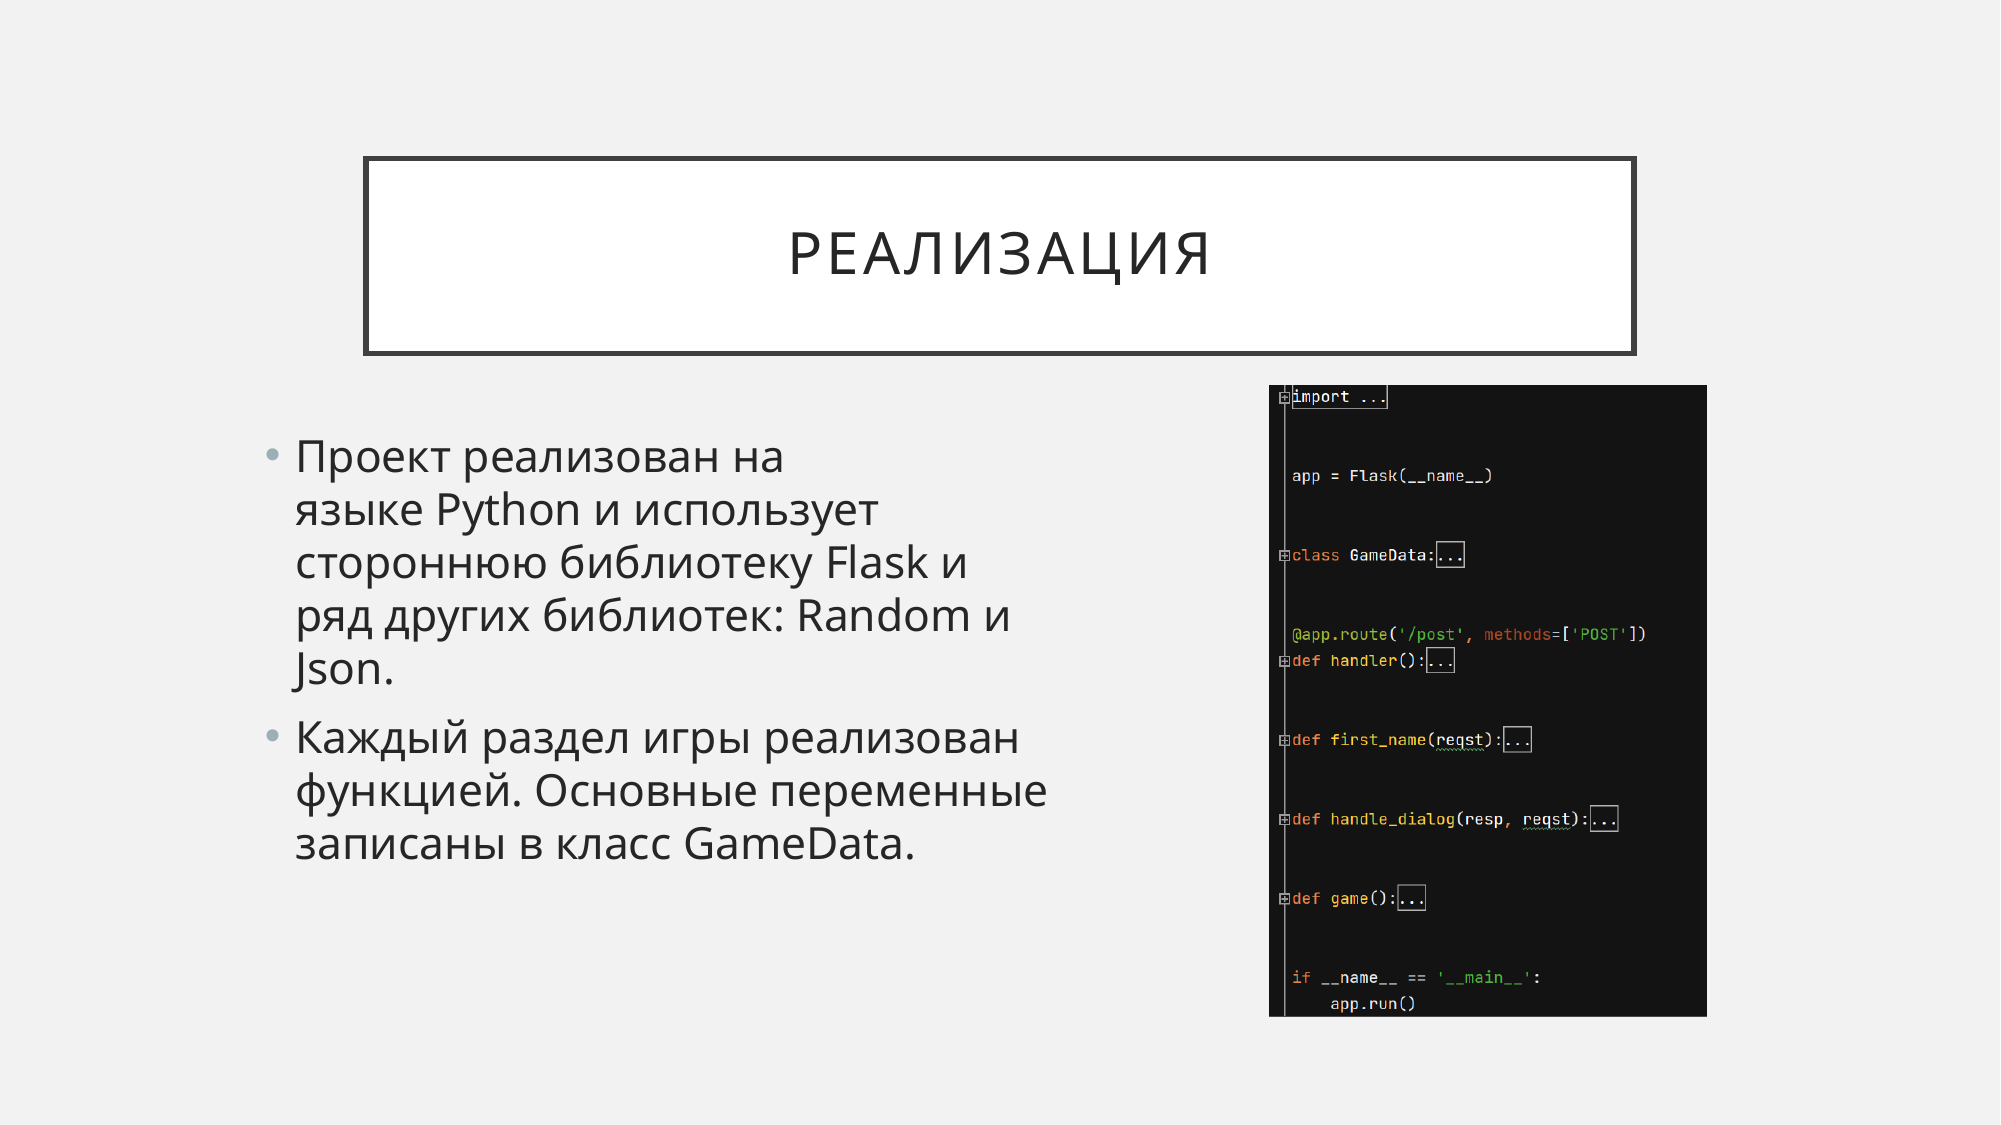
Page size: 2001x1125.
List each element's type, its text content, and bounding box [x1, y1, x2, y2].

picture [1269, 385, 1707, 1017]
title реализация [363, 156, 1637, 356]
list Проект реализован на языке Python и использует стороннюю библиотеку Flask и ряд других библиотек: Random и Json. Каждый раздел игры реализован функцией. Основные переменные записаны в класс GameData. [250, 420, 1072, 930]
